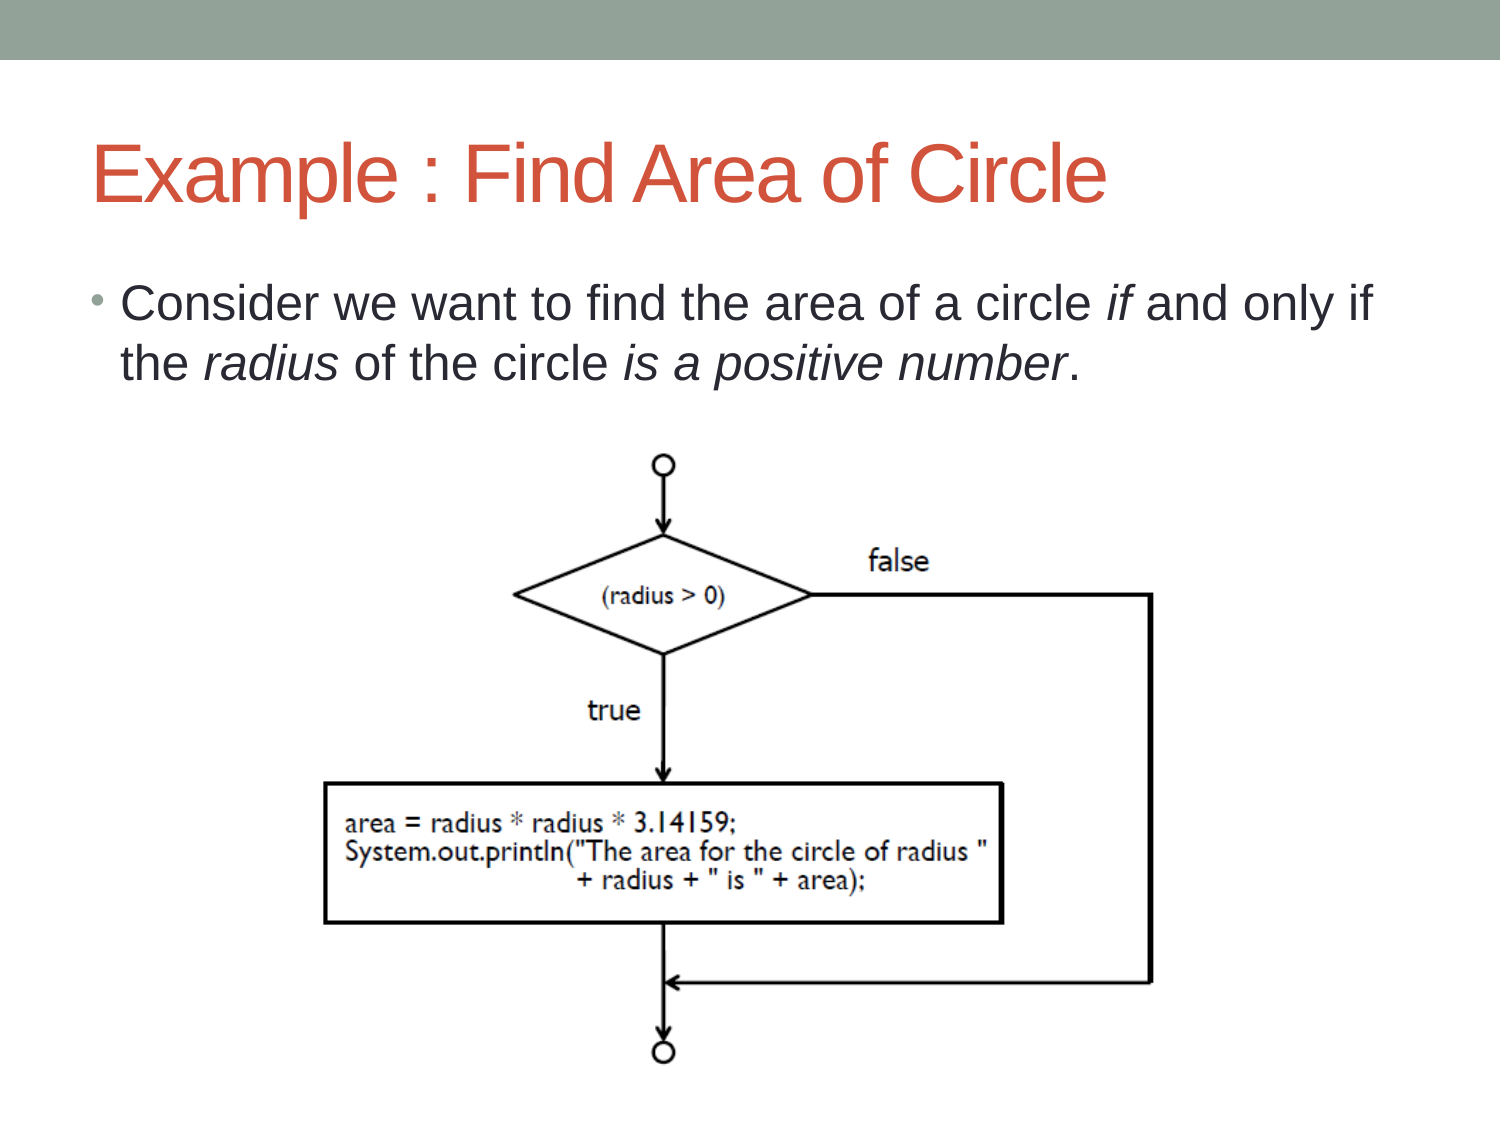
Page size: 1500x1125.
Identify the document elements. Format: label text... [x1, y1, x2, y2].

title Example : Find Area of Circle [75, 87, 1425, 250]
picture [299, 449, 1177, 1087]
list Consider we want to find the area of a circle if and only if the radius of the circle is a positive number. [75, 262, 1425, 1063]
